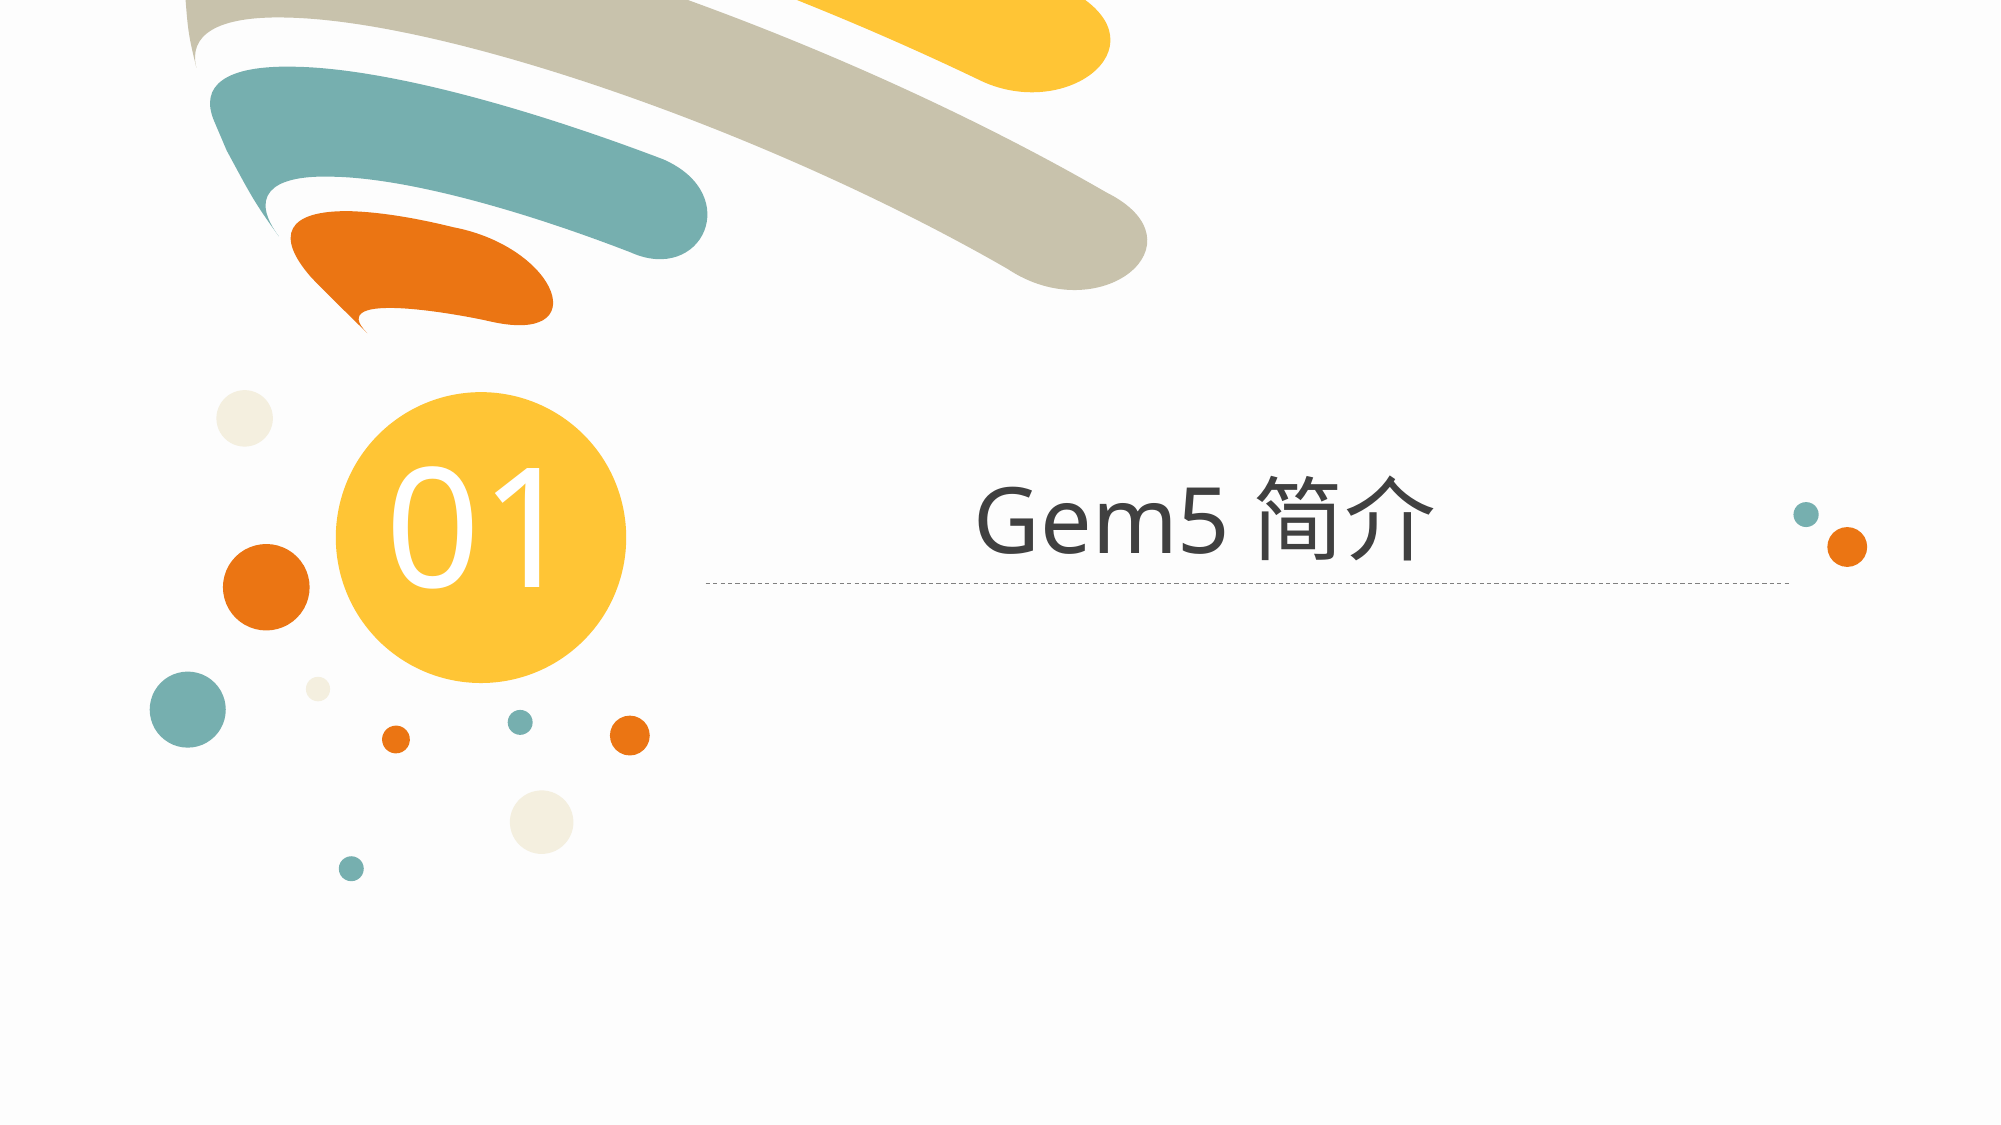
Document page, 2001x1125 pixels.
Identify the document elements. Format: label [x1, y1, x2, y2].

text_box [608, 714, 651, 757]
text_box [290, 211, 554, 334]
text_box [185, 0, 1148, 291]
text_box [506, 708, 534, 736]
text_box [304, 675, 332, 703]
text_box [148, 670, 227, 749]
text_box [678, 454, 1791, 584]
text_box [796, 0, 1111, 93]
text_box [215, 389, 274, 448]
text_box [1792, 501, 1820, 529]
text_box [337, 855, 365, 883]
text_box [508, 789, 575, 855]
text_box [1826, 526, 1869, 568]
text_box [335, 392, 627, 684]
text_box [381, 724, 411, 755]
text_box [221, 542, 311, 632]
text_box [210, 66, 708, 260]
